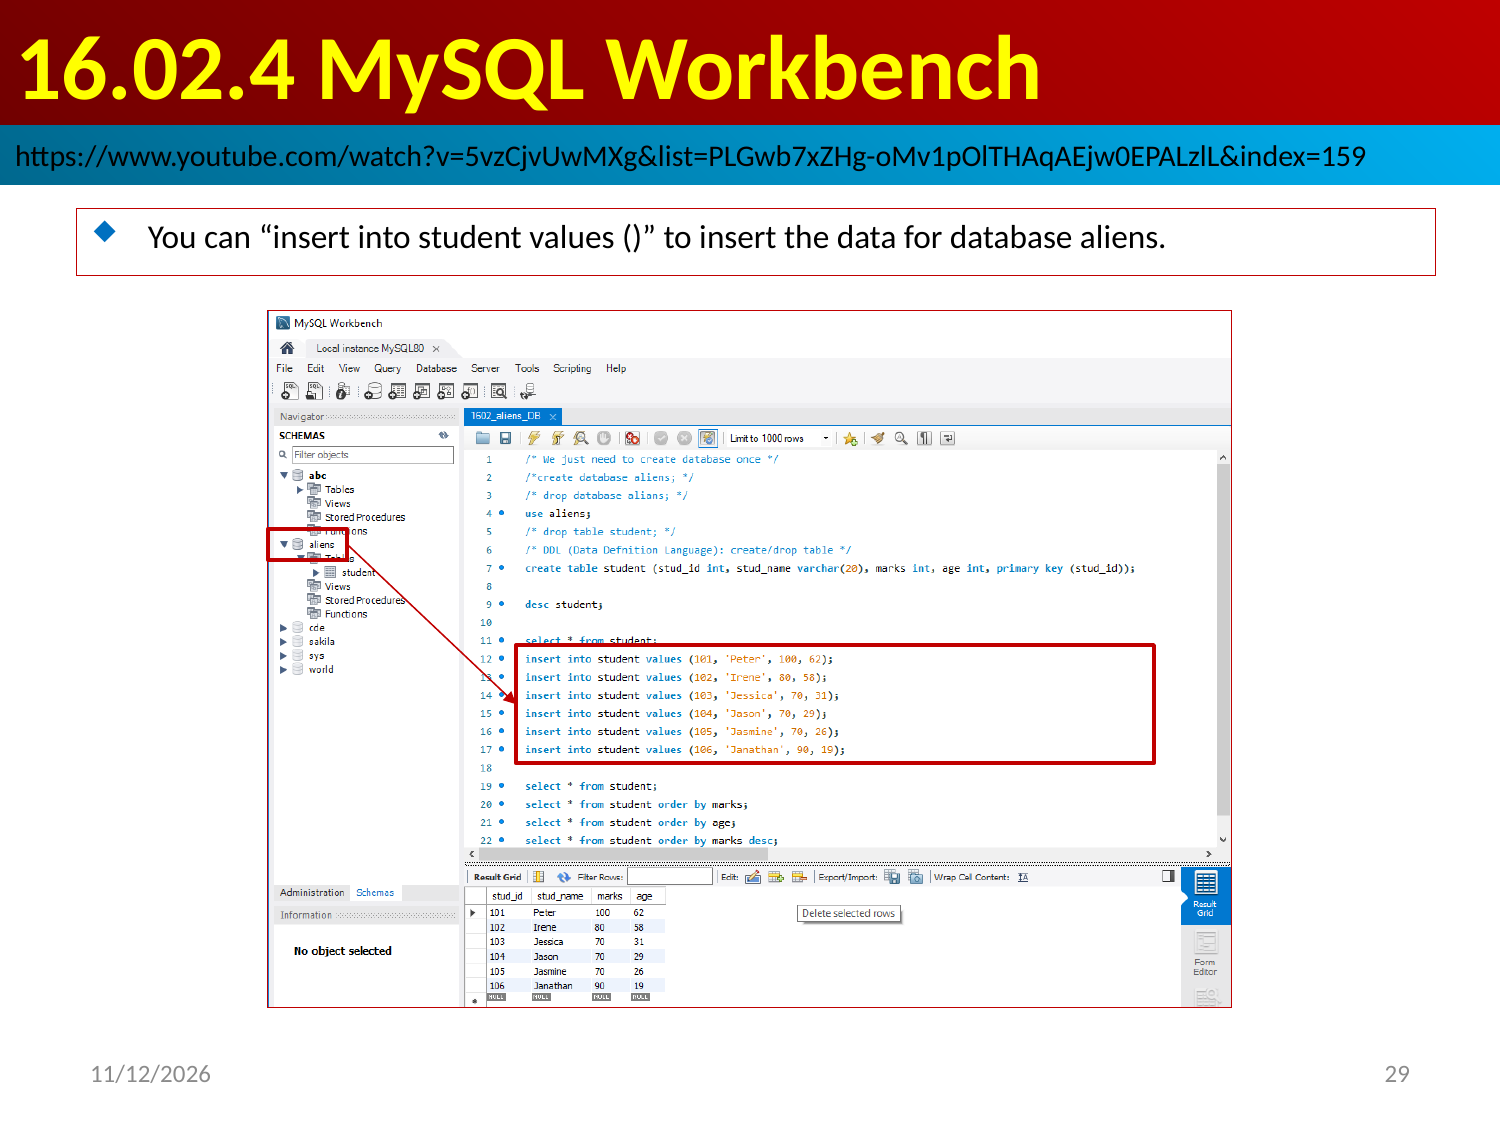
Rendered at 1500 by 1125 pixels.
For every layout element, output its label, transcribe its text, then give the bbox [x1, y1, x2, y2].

title 16.02.4 MySQL Workbench [0, 0, 1500, 125]
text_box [346, 544, 517, 705]
slide_number 29 [1074, 1042, 1425, 1103]
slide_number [75, 1042, 425, 1103]
picture [267, 310, 1233, 1008]
text_box https://www.youtube.com/watch?v=5vzCjvUwMXg&list=PLGwb7xZHg-oMv1pOlTHAqAEjw0EPALzlL&index=159 [0, 125, 1500, 185]
subtitle You can “insert into student values ()” to insert the data for database aliens. [76, 208, 1436, 276]
